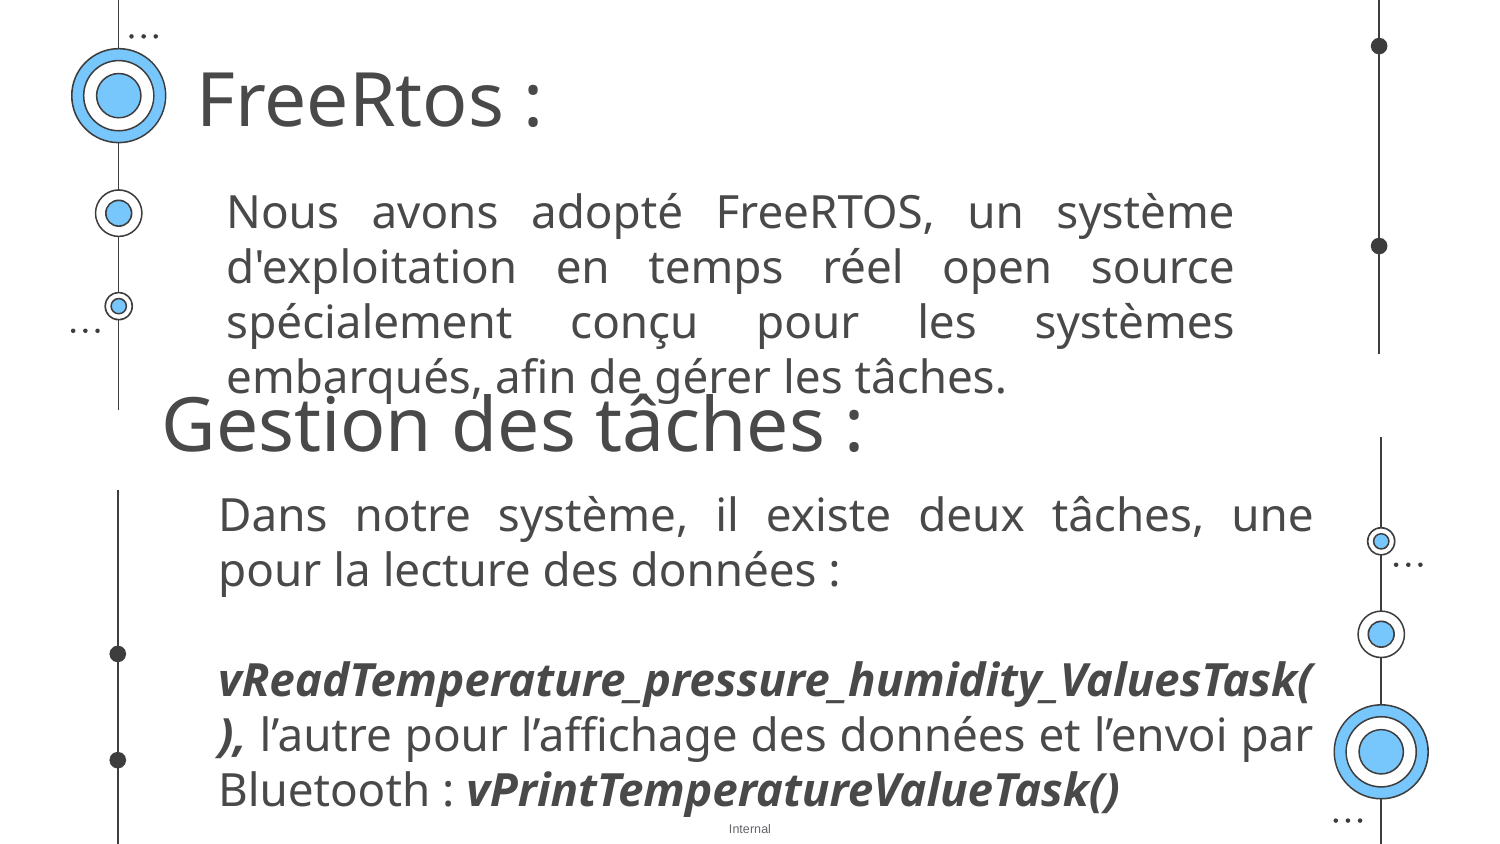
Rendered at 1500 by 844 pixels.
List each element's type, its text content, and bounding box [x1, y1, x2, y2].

text_box FreeRtos : [181, 43, 579, 149]
text_box Dans notre système, il existe deux tâches, une pour la lecture des données : vReadTemperature_pressure_humidity_ValuesTask(), l’autre pour l’affichage des données et l’envoi par Bluetooth : vPrintTemperatureValueTask() [203, 477, 1329, 823]
text_box Nous avons adopté FreeRTOS, un système d'exploitation en temps réel open source spécialement conçu pour les systèmes embarqués, afin de gérer les tâches. [211, 174, 1250, 410]
text_box Gestion des tâches : [146, 368, 900, 474]
